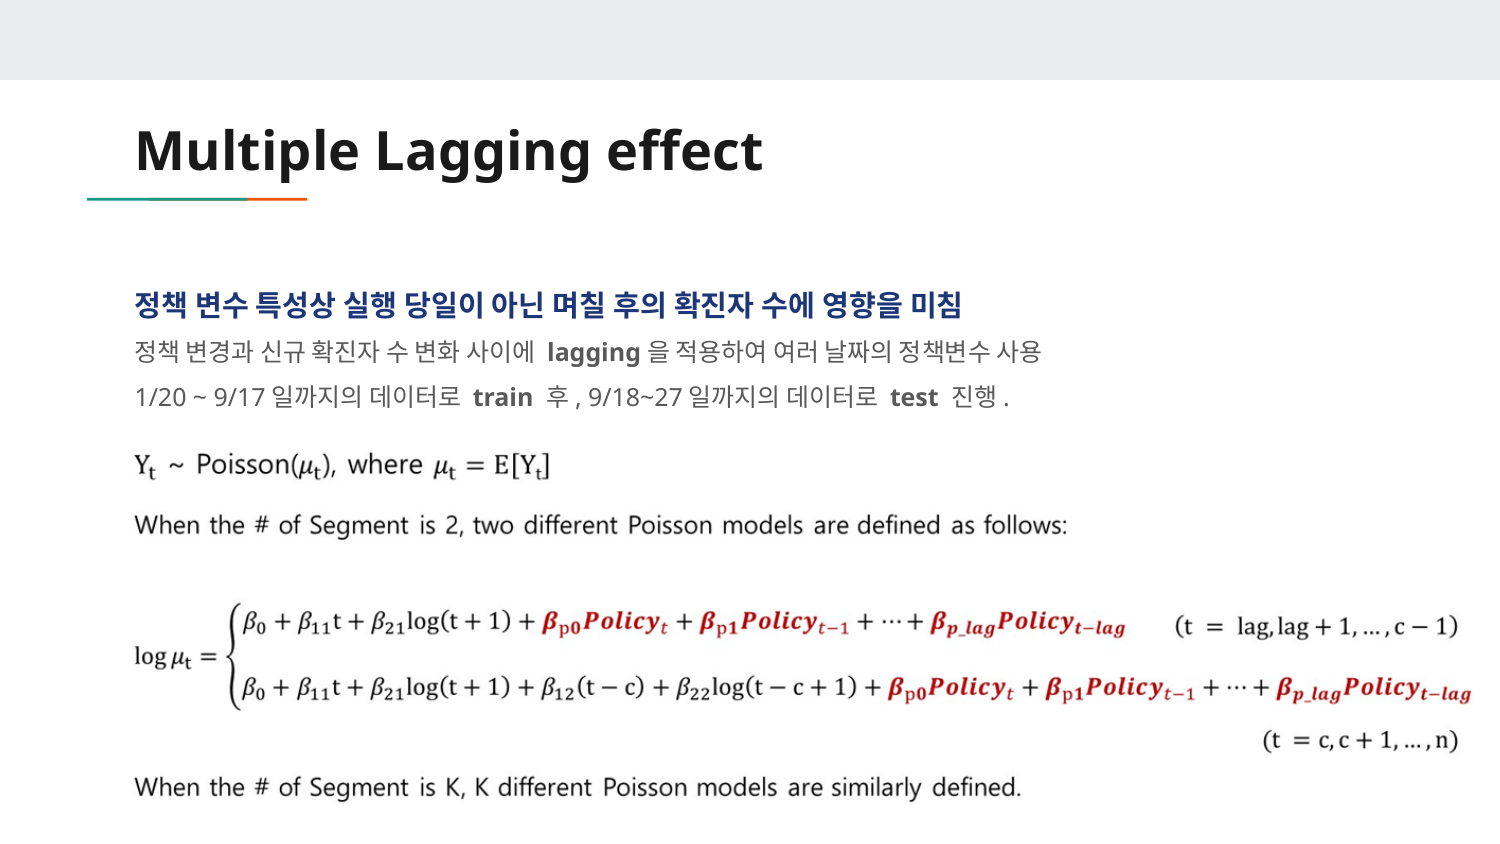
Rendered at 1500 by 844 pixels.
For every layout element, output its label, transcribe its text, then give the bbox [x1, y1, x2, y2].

title Multiple Lagging effect [119, 100, 1381, 189]
picture [119, 437, 1475, 817]
list 정책 변수 특성상 실행 당일이 아닌 며칠 후의 확진자 수에 영향을 미침 정책 변경과 신규 확진자 수 변화 사이에 lagging을 적용하여 여러 날짜의 정책변수 사용 1/20 ~ 9/17일까지의 데이터로 train 후, 9/18~27일까지의 데이터로 test 진행. [119, 254, 1381, 437]
